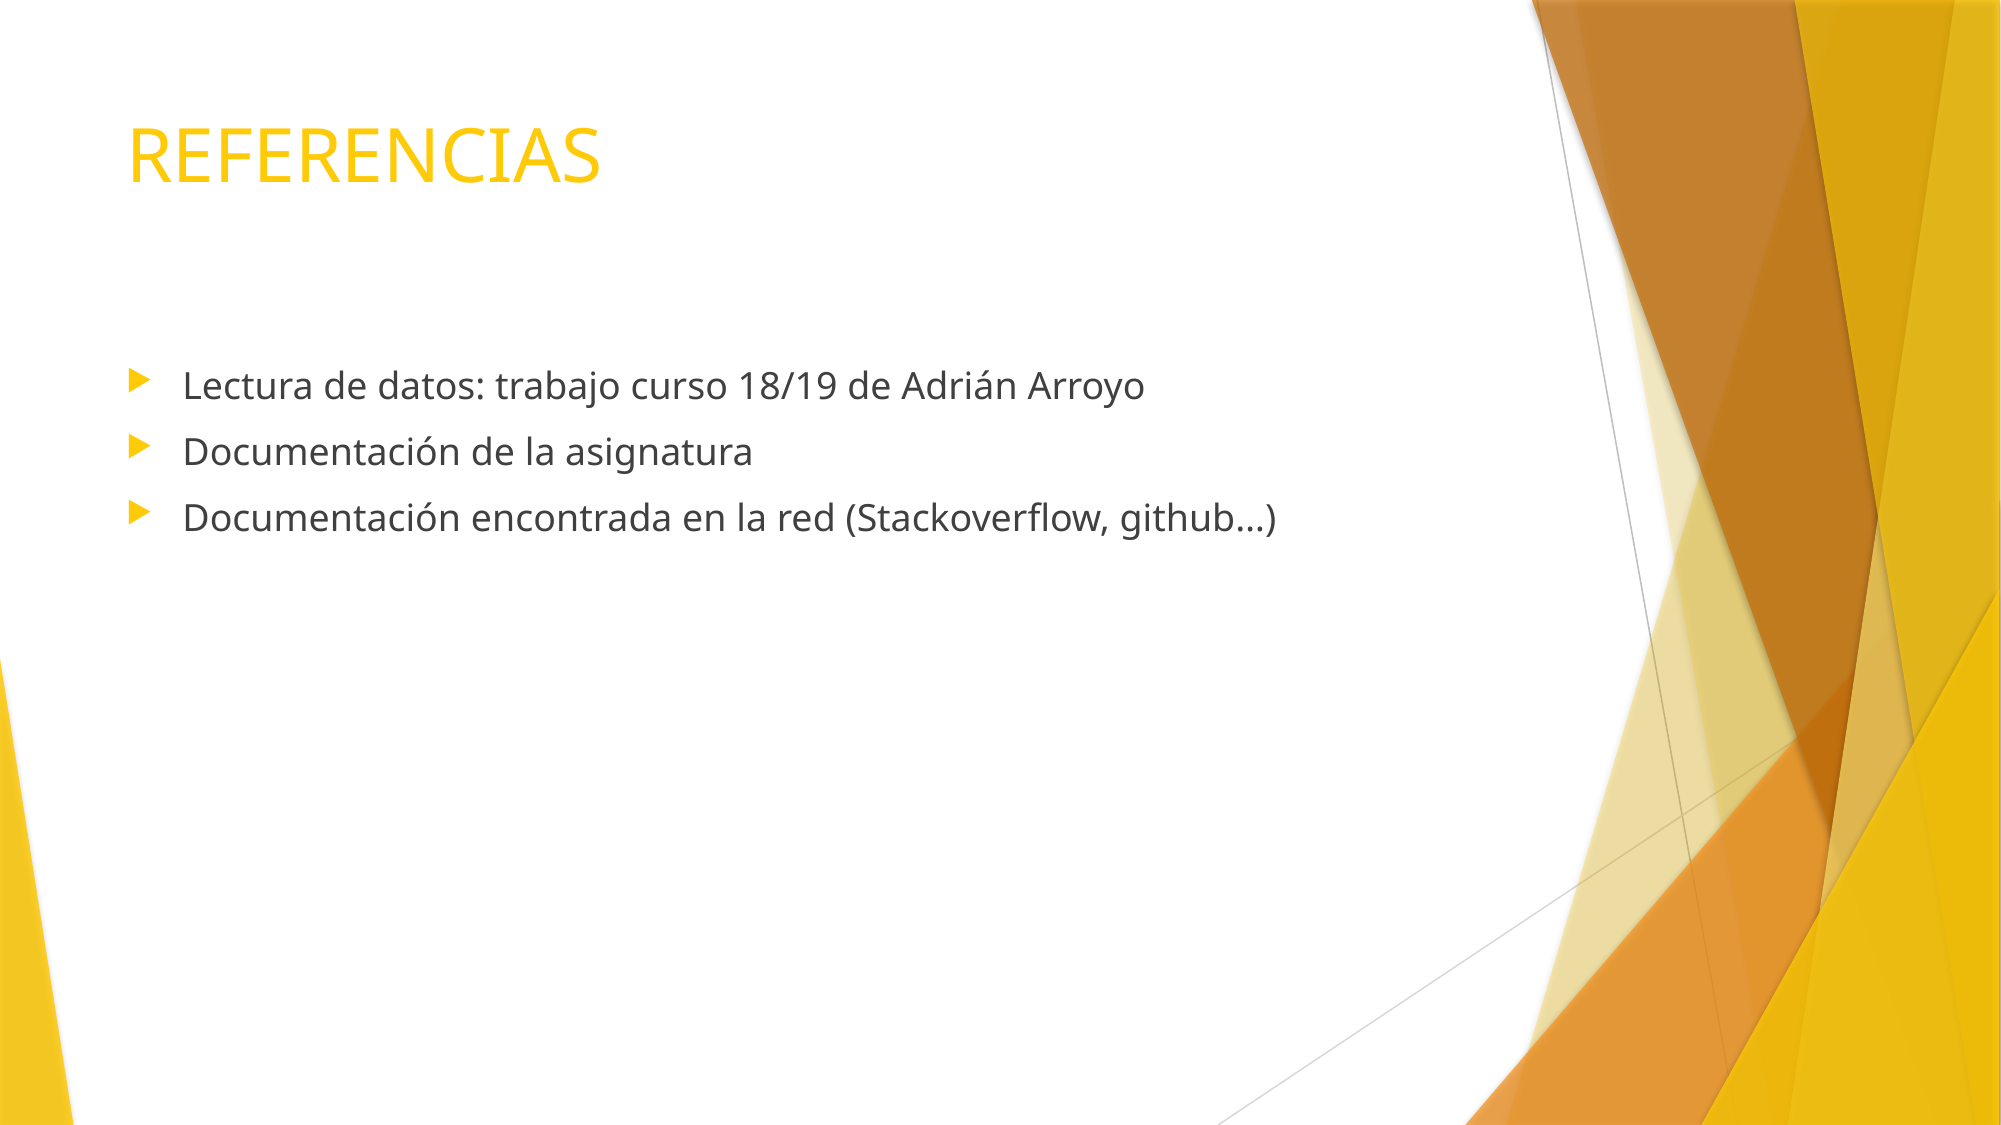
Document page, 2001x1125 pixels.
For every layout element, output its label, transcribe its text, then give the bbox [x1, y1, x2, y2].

list Lectura de datos: trabajo curso 18/19 de Adrián Arroyo Documentación de la asignatura Documentación encontrada en la red (Stackoverflow, github…) [111, 354, 1522, 992]
title REFERENCIAS [111, 99, 1522, 317]
